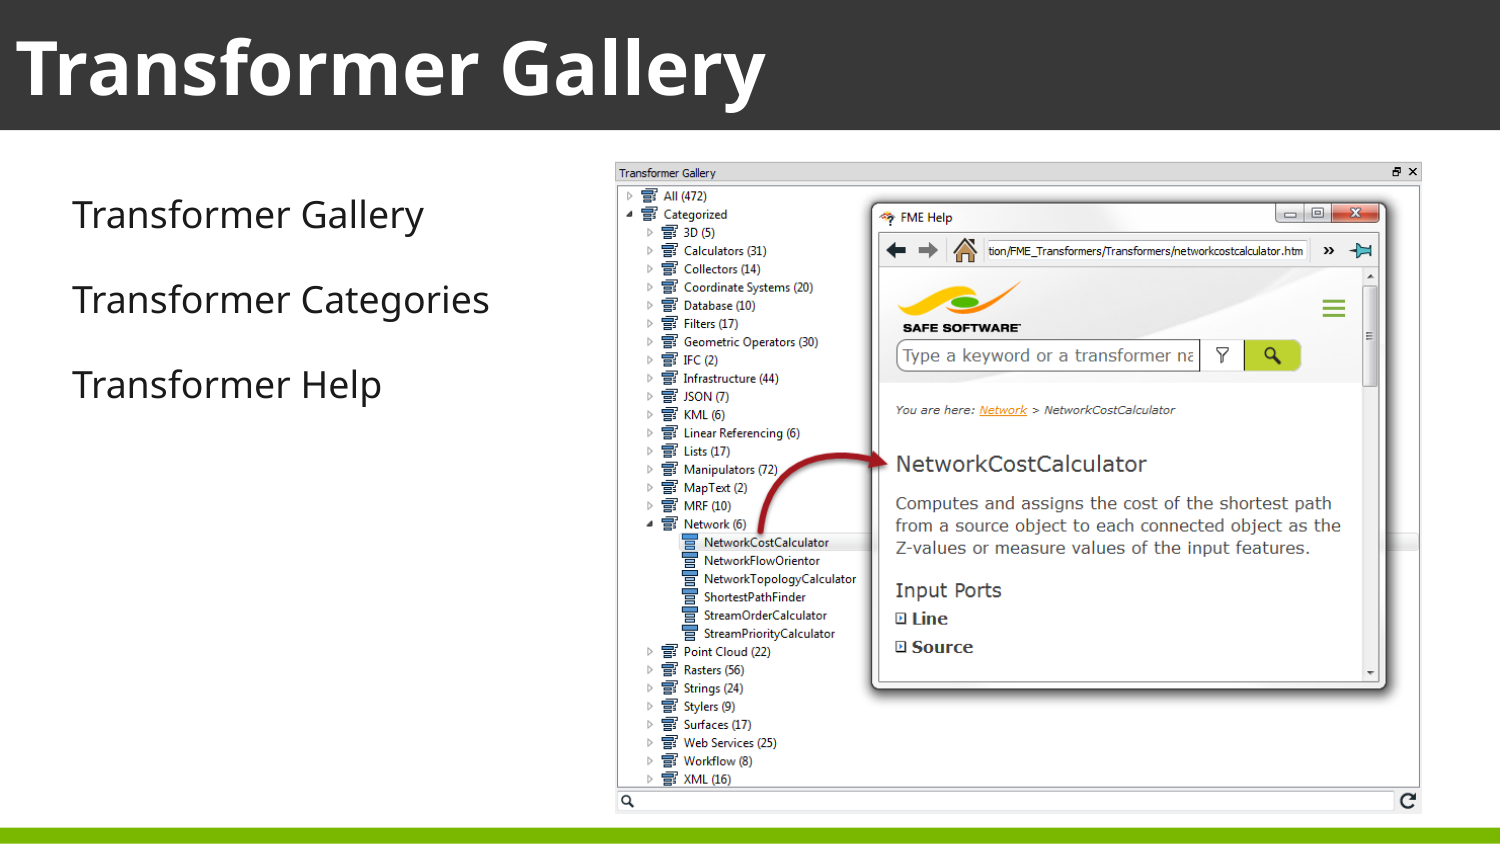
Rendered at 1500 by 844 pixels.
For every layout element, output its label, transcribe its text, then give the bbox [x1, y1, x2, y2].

picture [615, 160, 1422, 814]
text_box Transformer Gallery Transformer Categories Transformer Help [38, 169, 610, 356]
text_box Transformer Gallery [0, 0, 1500, 131]
